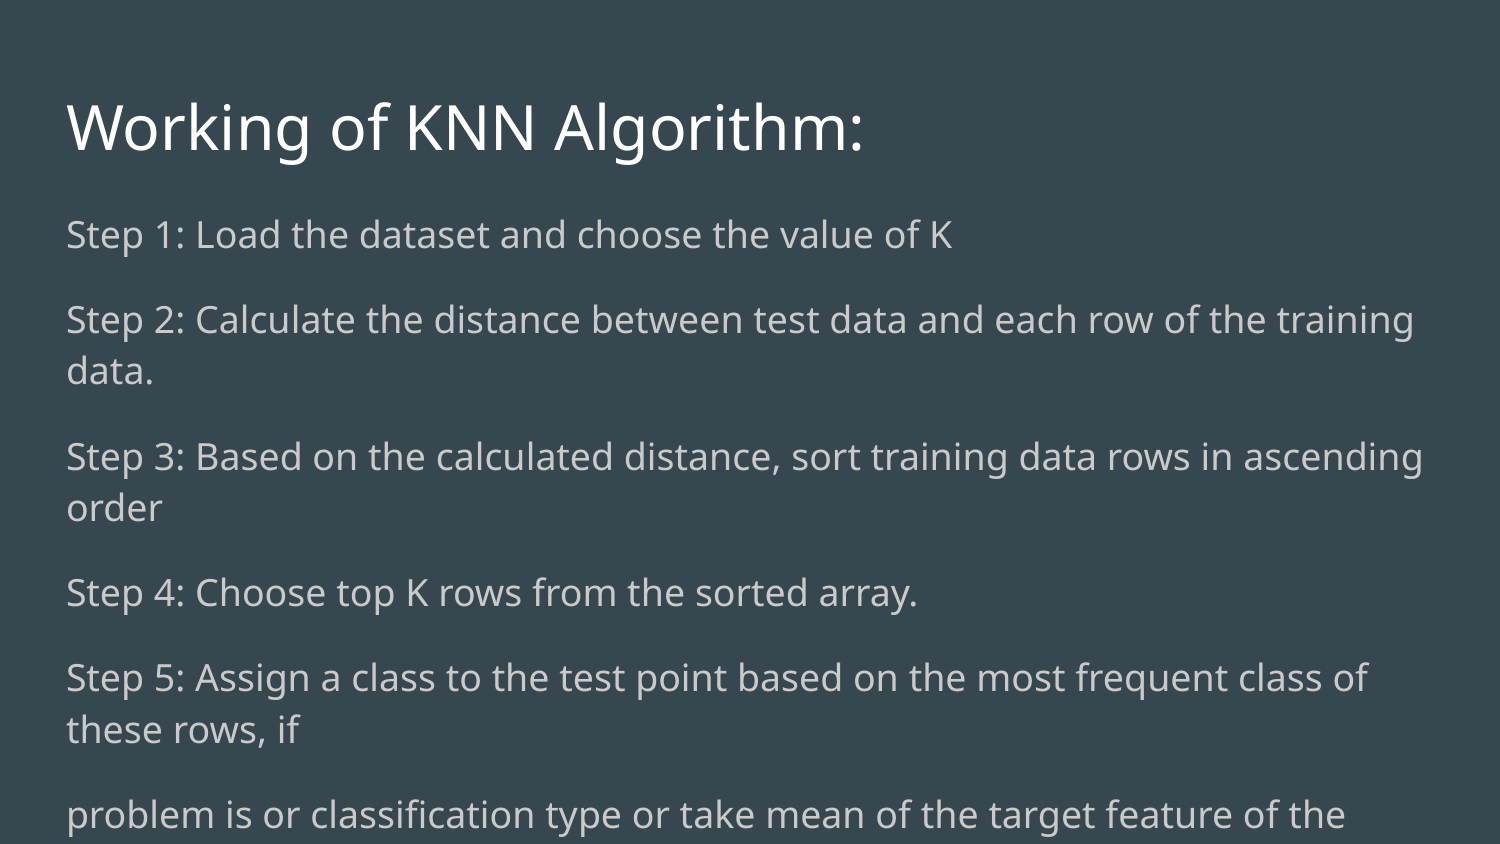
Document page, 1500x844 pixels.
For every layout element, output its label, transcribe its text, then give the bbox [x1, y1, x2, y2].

title Working of KNN Algorithm: [51, 72, 1449, 167]
list Step 1: Load the dataset and choose the value of K Step 2: Calculate the distance between test data and each row of the training data. Step 3: Based on the calculated distance, sort training data rows in ascending order Step 4: Choose top K rows from the sorted array. Step 5: Assign a class to the test point based on the most frequent class of these rows, if problem is or classification type or take mean of the target feature of the selected rows if problem is related to regression. [51, 189, 1449, 750]
